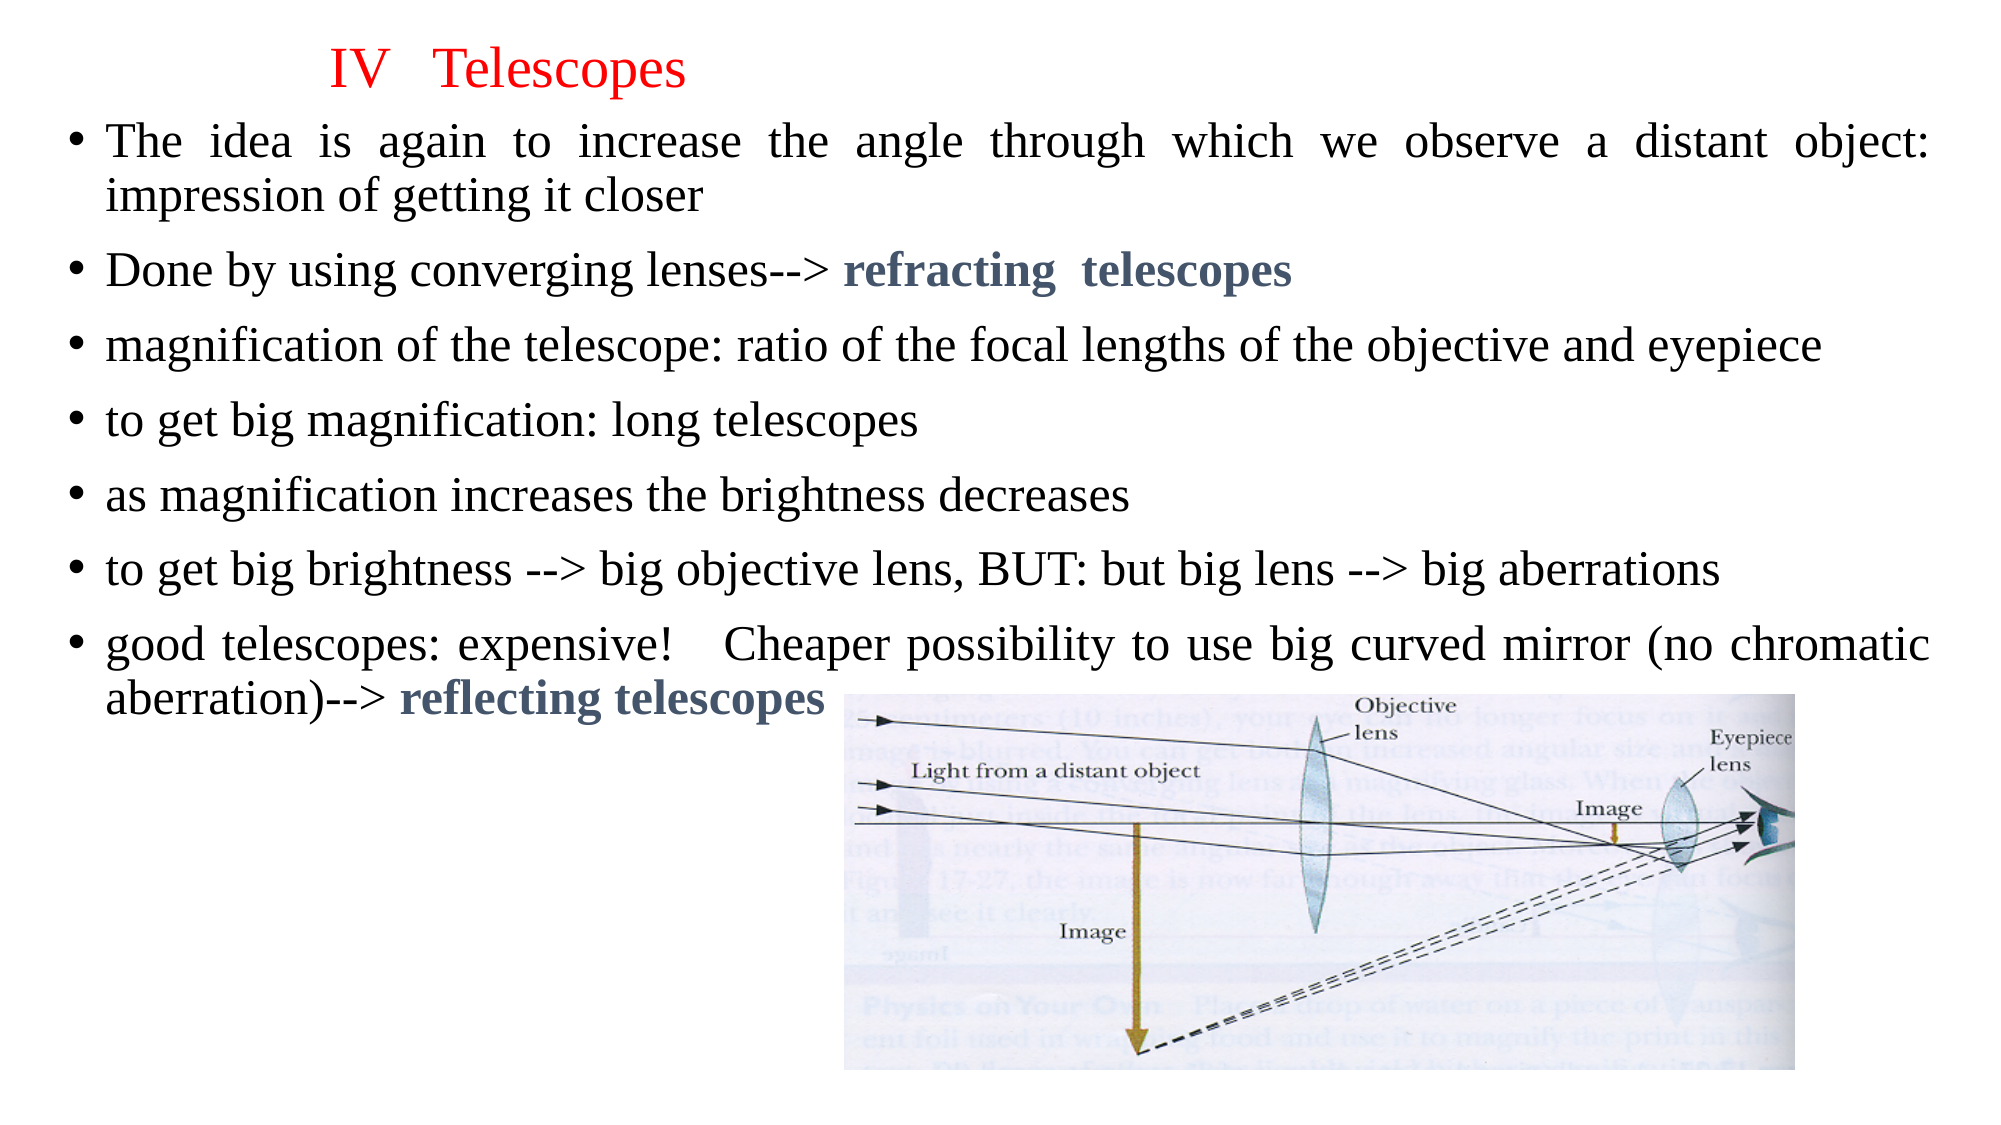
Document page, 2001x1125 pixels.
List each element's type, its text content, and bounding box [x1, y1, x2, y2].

title IV Telescopes [300, 29, 1241, 107]
list The idea is again to increase the angle through which we observe a distant object: impression of getting it closer Done by using converging lenses--> refracting telescopes magnification of the telescope: ratio of the focal lengths of the objective and eyepiece to get big magnification: long telescopes as magnification increases the brightness decreases to get big brightness --> big objective lens, BUT: but big lens --> big aberrations good telescopes: expensive! Cheaper possibility to use big curved mirror (no chromatic aberration)--> reflecting telescopes [52, 107, 1948, 1070]
picture [844, 694, 1795, 1070]
